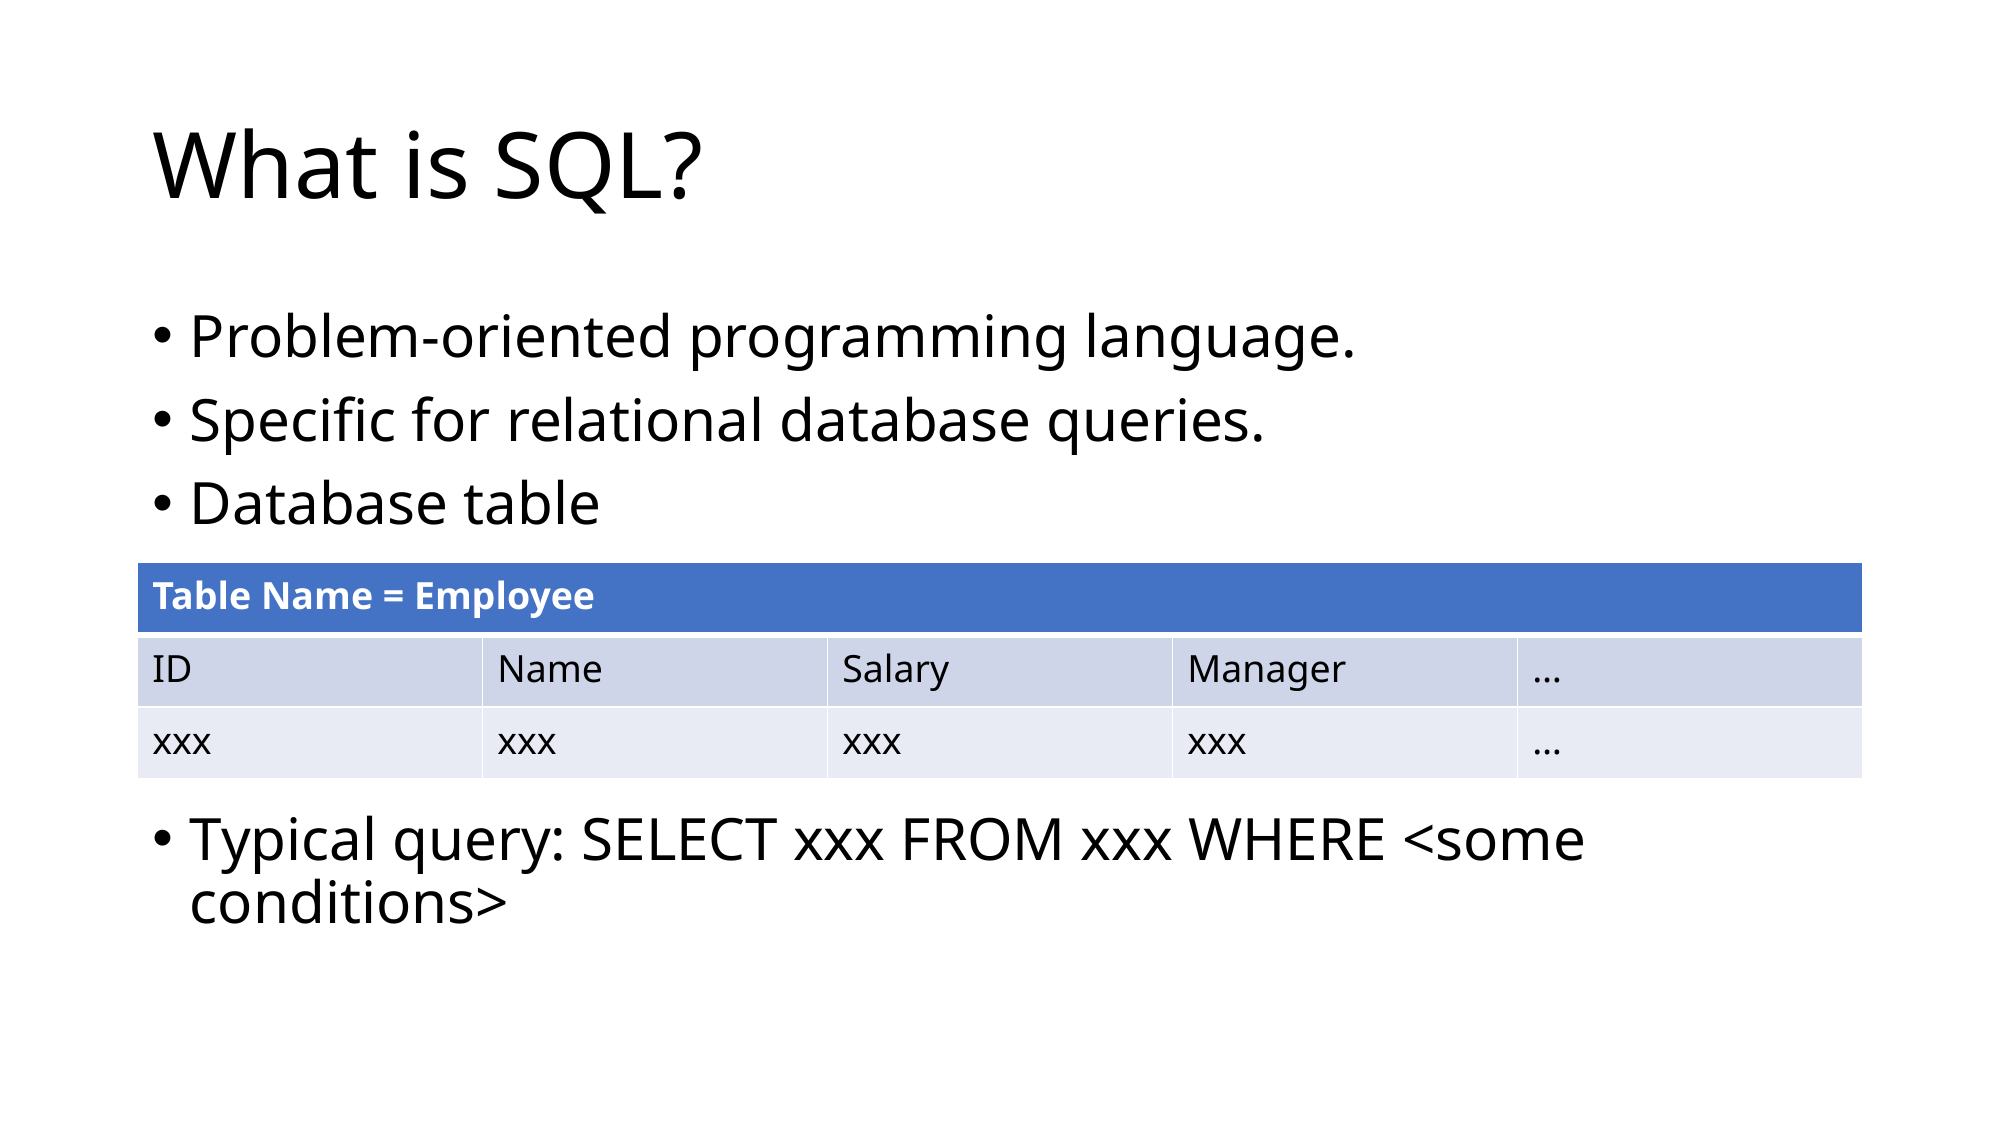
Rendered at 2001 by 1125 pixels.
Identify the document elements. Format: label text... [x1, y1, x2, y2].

table_cell Salary [828, 638, 1172, 706]
table_cell xxx [828, 708, 1172, 778]
table_header Table Name = Employee [138, 563, 1862, 632]
title What is SQL? [137, 59, 1863, 278]
table_cell xxx [1173, 708, 1517, 778]
table_cell Manager [1173, 638, 1517, 706]
table_cell … [1518, 708, 1862, 778]
list Problem-oriented programming language. Specific for relational database queries. Database table Typical query: SELECT xxx FROM xxx WHERE <some conditions> [137, 780, 1863, 1014]
table_cell Name [483, 638, 827, 706]
table_cell xxx [138, 708, 482, 778]
table_cell ID [138, 638, 482, 706]
list Problem-oriented programming language. Specific for relational database queries. Database table Typical query: SELECT xxx FROM xxx WHERE <some conditions> [137, 299, 1863, 562]
table_cell … [1518, 638, 1862, 706]
table_cell xxx [483, 708, 827, 778]
